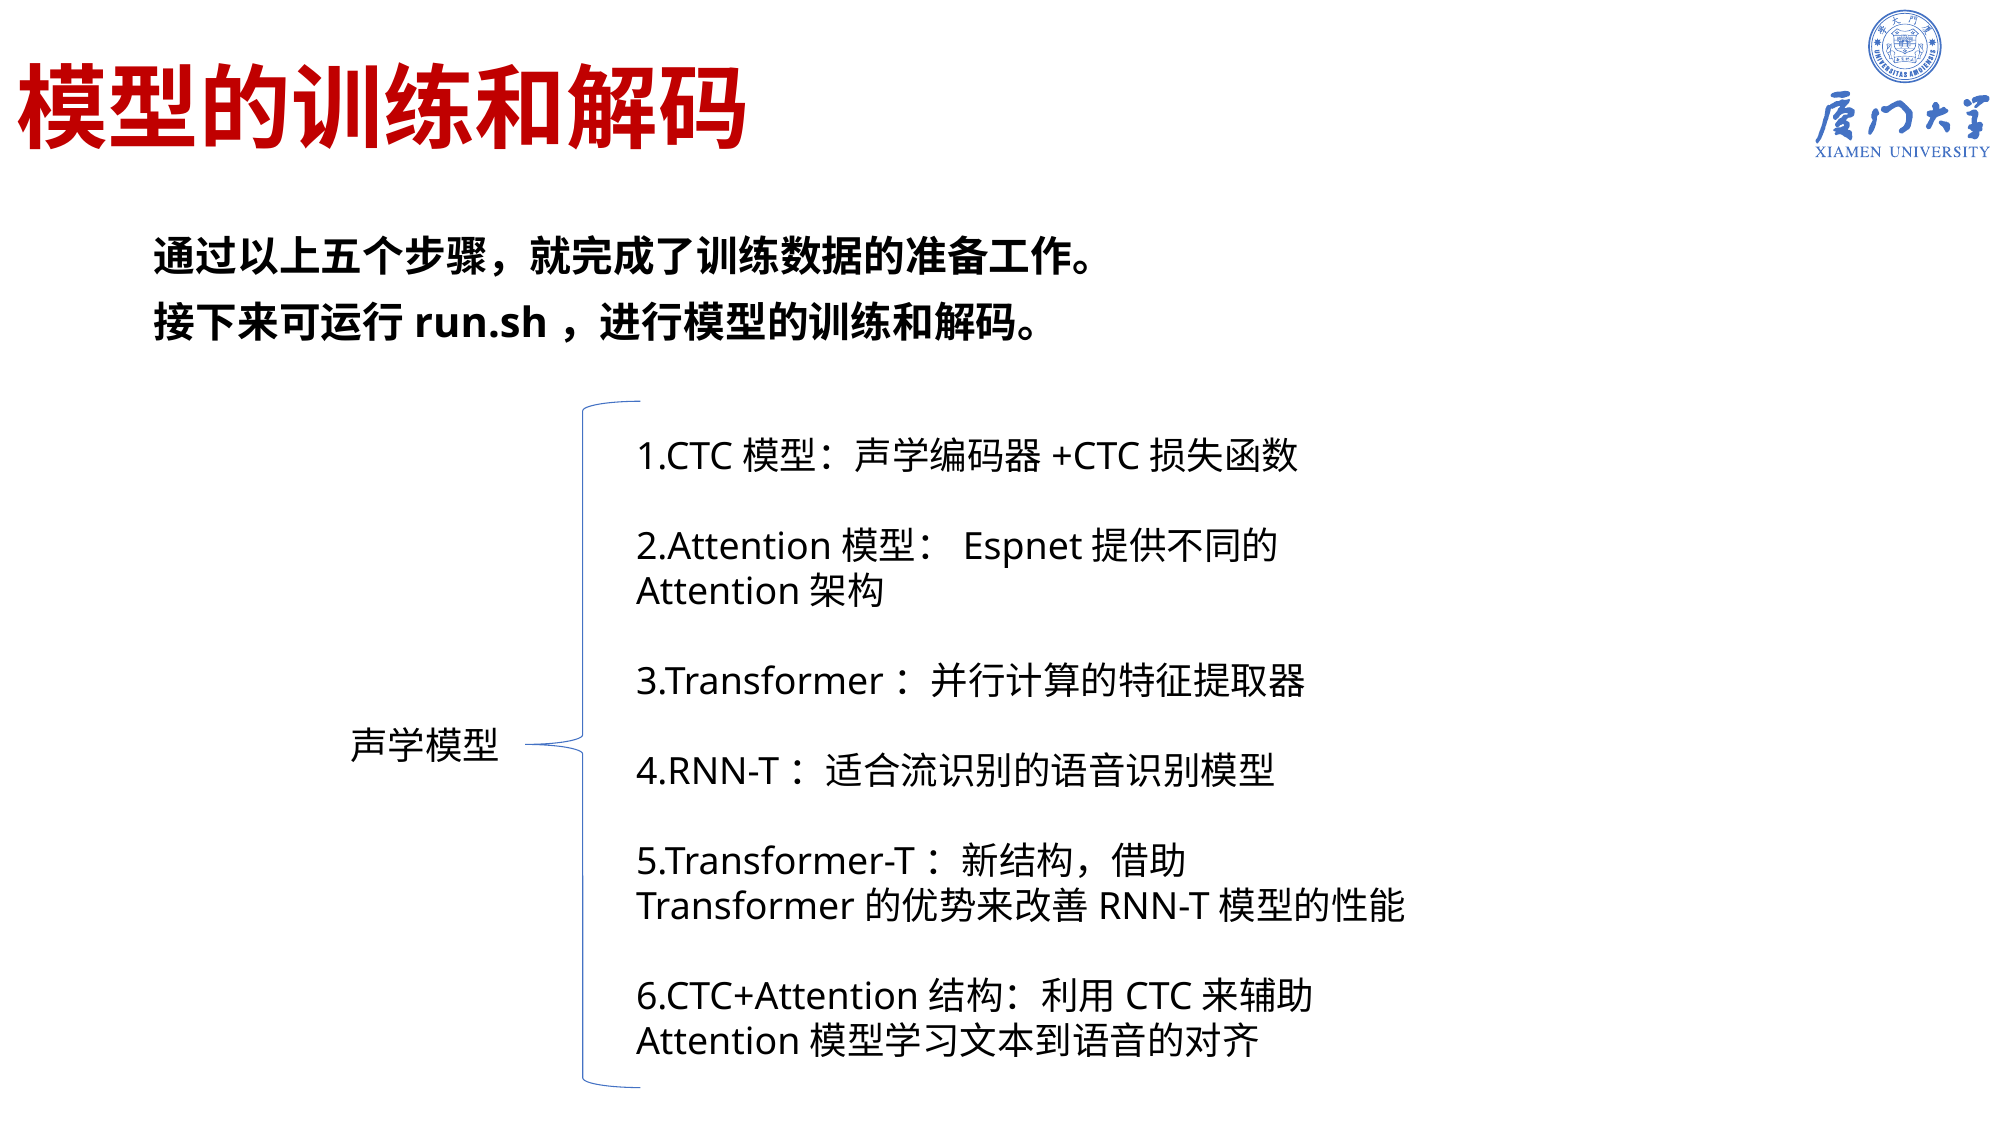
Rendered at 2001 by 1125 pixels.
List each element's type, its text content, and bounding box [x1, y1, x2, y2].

list 通过以上五个步骤，就完成了训练数据的准备工作。 接下来可运行run.sh，进行模型的训练和解码。 [138, 227, 1864, 379]
text_box 1.CTC模型：声学编码器+CTC损失函数 2.Attention模型：Espnet提供不同的Attention架构 3.Transformer：并行计算的特征提取器 4.RNN-T：适合流识别的语音识别模型 5.Transformer-T：新结构，借助Transformer的优势来改善RNN-T模型的性能 6.CTC+Attention结构：利用CTC来辅助Attention模型学习文本到语音的对齐 [621, 424, 1422, 1070]
title 模型的训练和解码 [1, 3, 1727, 221]
text_box [525, 400, 641, 1089]
text_box 声学模型 [335, 714, 516, 774]
